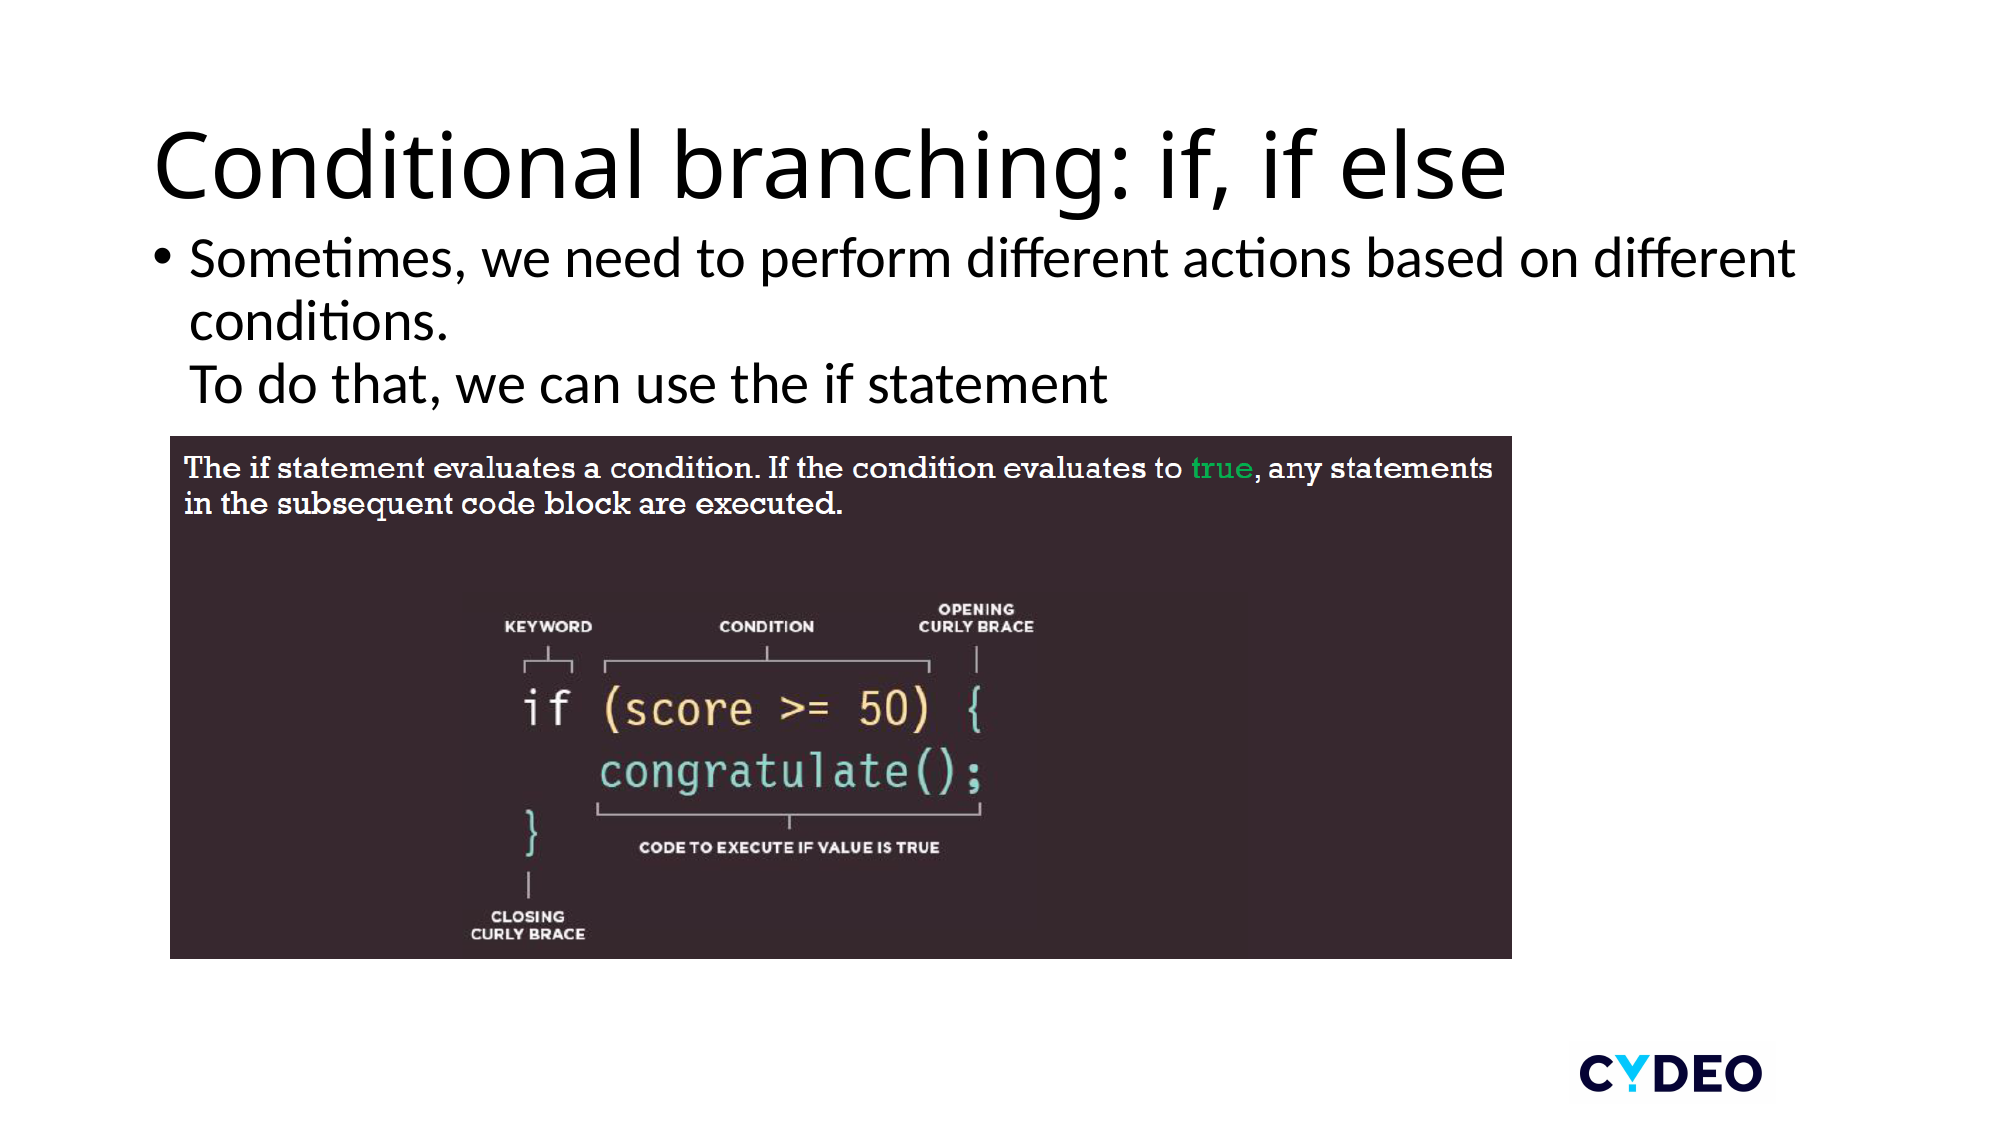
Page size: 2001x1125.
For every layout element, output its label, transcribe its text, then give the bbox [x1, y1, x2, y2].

picture [1569, 1041, 1776, 1104]
list Sometimes, we need to perform different actions based on different conditions. To do that, we can use the if statement [137, 219, 1863, 934]
picture [170, 436, 1512, 959]
title Conditional branching: if, if else [137, 59, 1863, 219]
